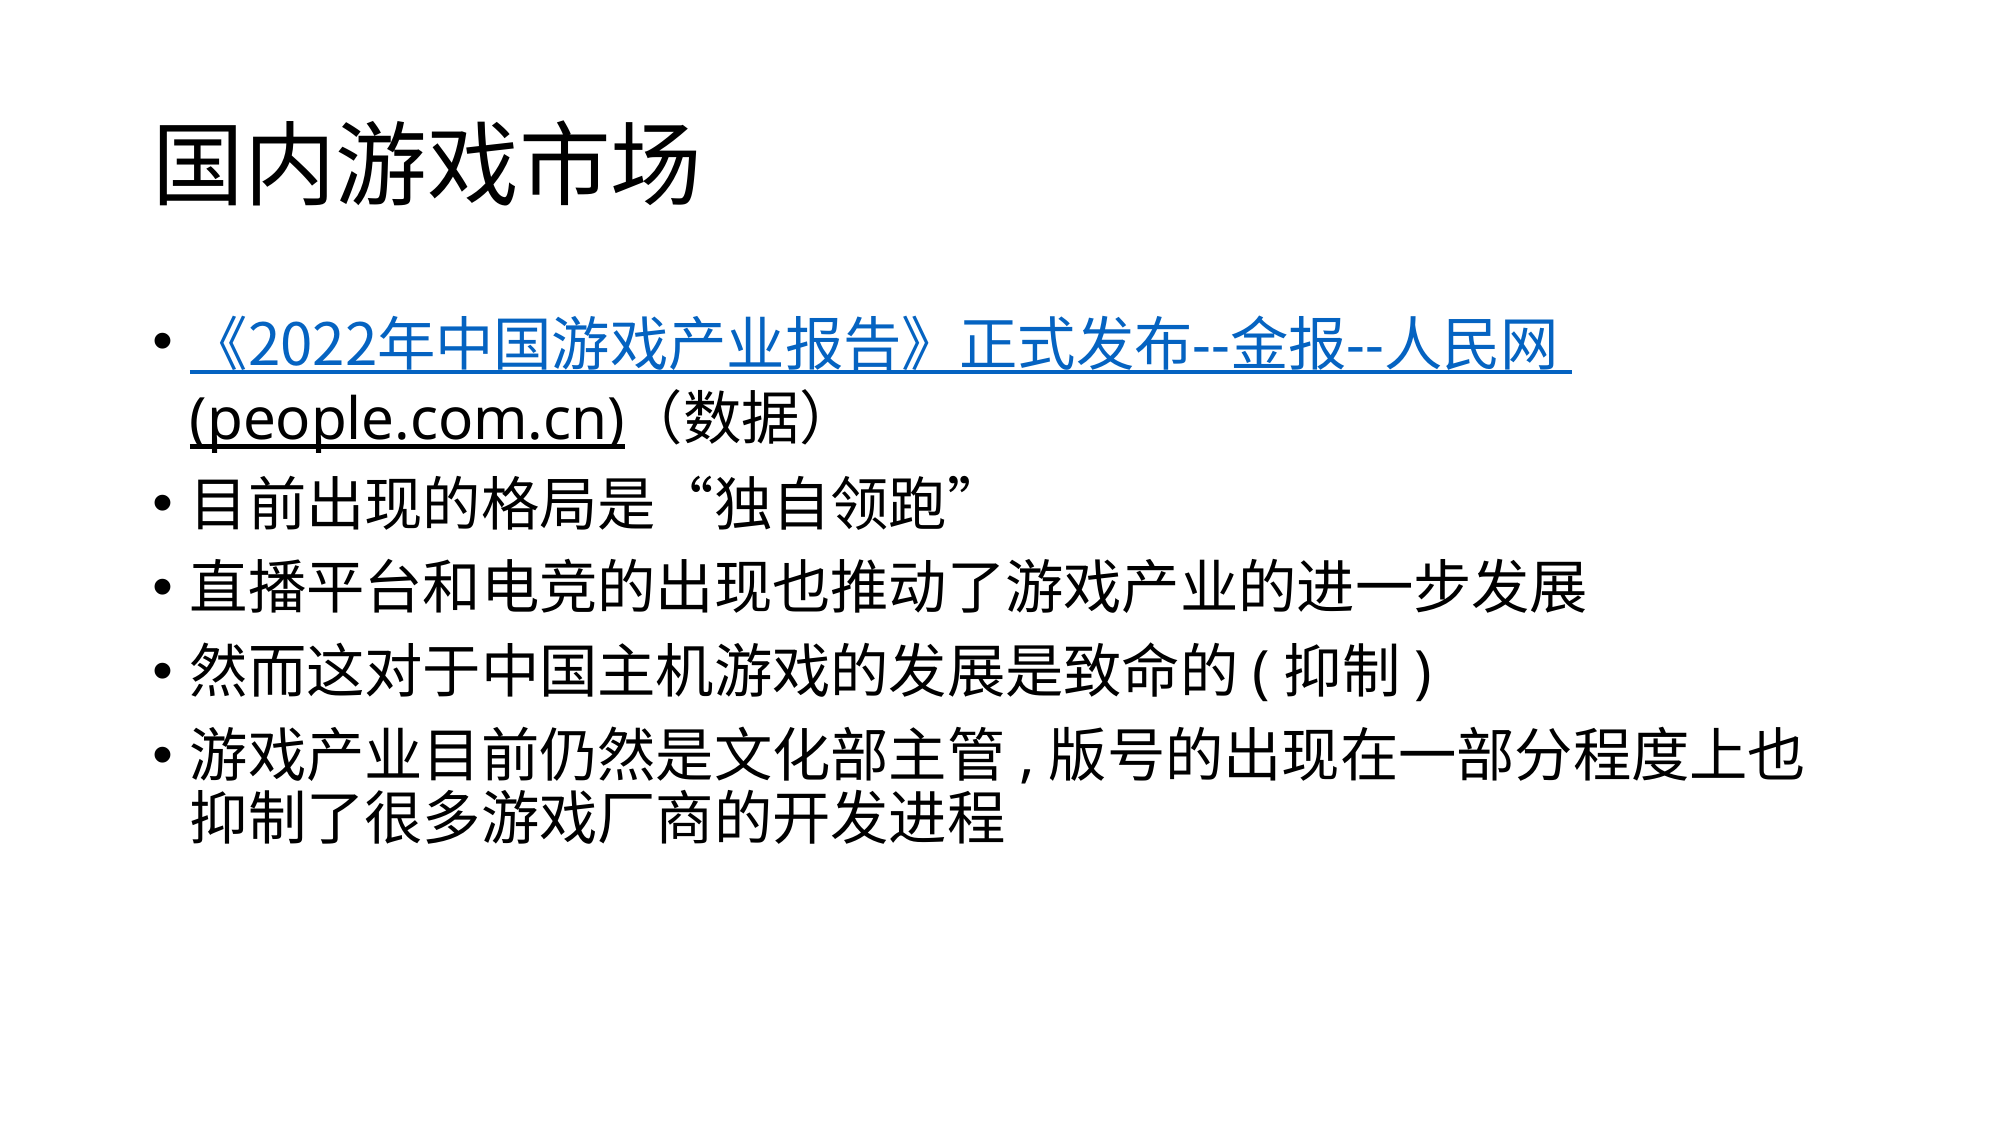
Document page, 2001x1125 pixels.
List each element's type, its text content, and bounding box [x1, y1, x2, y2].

title 国内游戏市场 [137, 59, 1863, 278]
list 《2022年中国游戏产业报告》正式发布--金报--人民网 (people.com.cn)（数据） 目前出现的格局是“独自领跑” 直播平台和电竞的出现也推动了游戏产业的进一步发展 然而这对于中国主机游戏的发展是致命的(抑制) 游戏产业目前仍然是文化部主管,版号的出现在一部分程度上也抑制了很多游戏厂商的开发进程 [137, 299, 1863, 1014]
